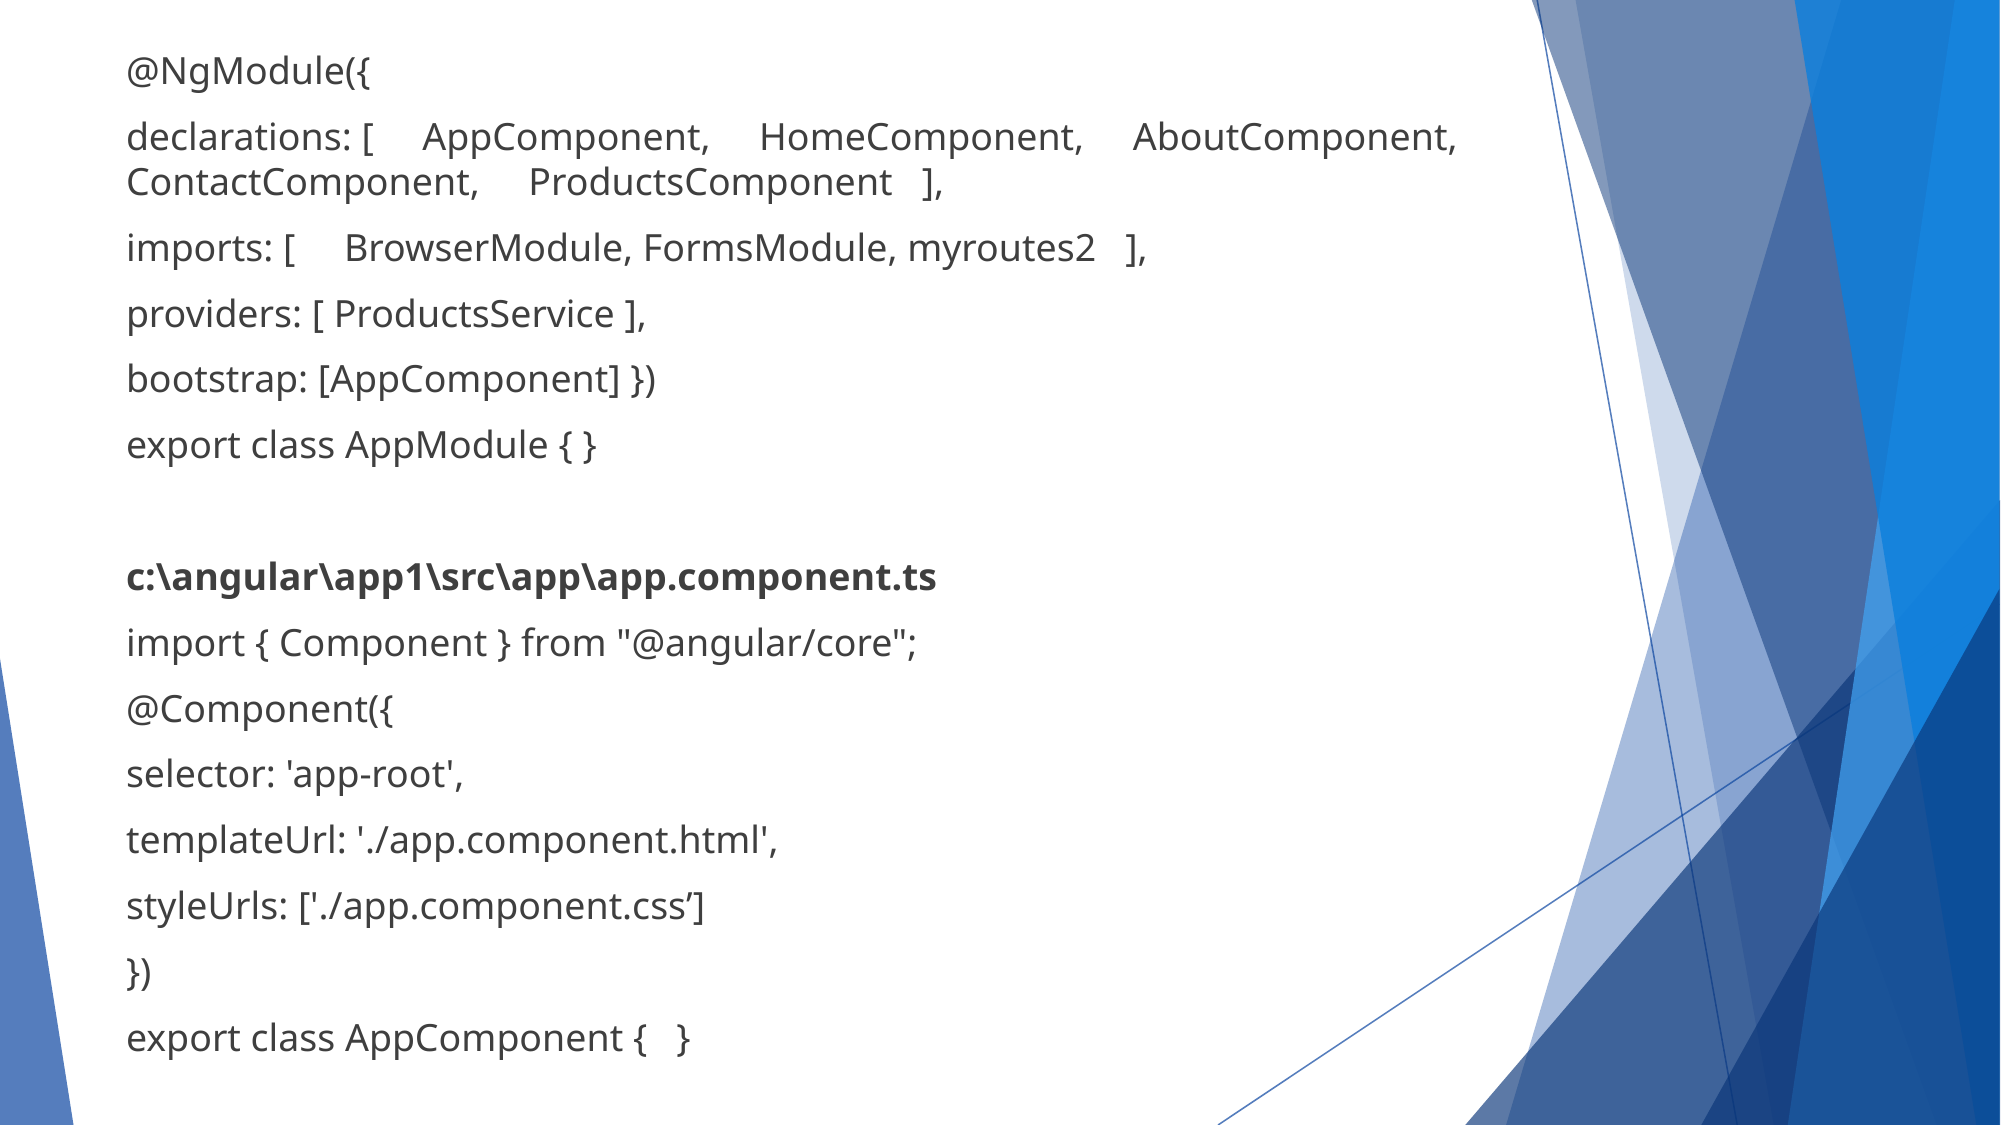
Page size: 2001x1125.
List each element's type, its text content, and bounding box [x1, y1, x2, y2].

list @NgModule({ declarations: [ AppComponent, HomeComponent, AboutComponent, ContactComponent, ProductsComponent ], imports: [ BrowserModule, FormsModule, myroutes2 ], providers: [ ProductsService ], bootstrap: [AppComponent] }) export class AppModule { } c:\angular\app1\src\app\app.component.ts import { Component } from "@angular/core"; @Component({ selector: 'app-root', templateUrl: './app.component.html', styleUrls: ['./app.component.css’] }) export class AppComponent { } [111, 39, 1522, 1103]
